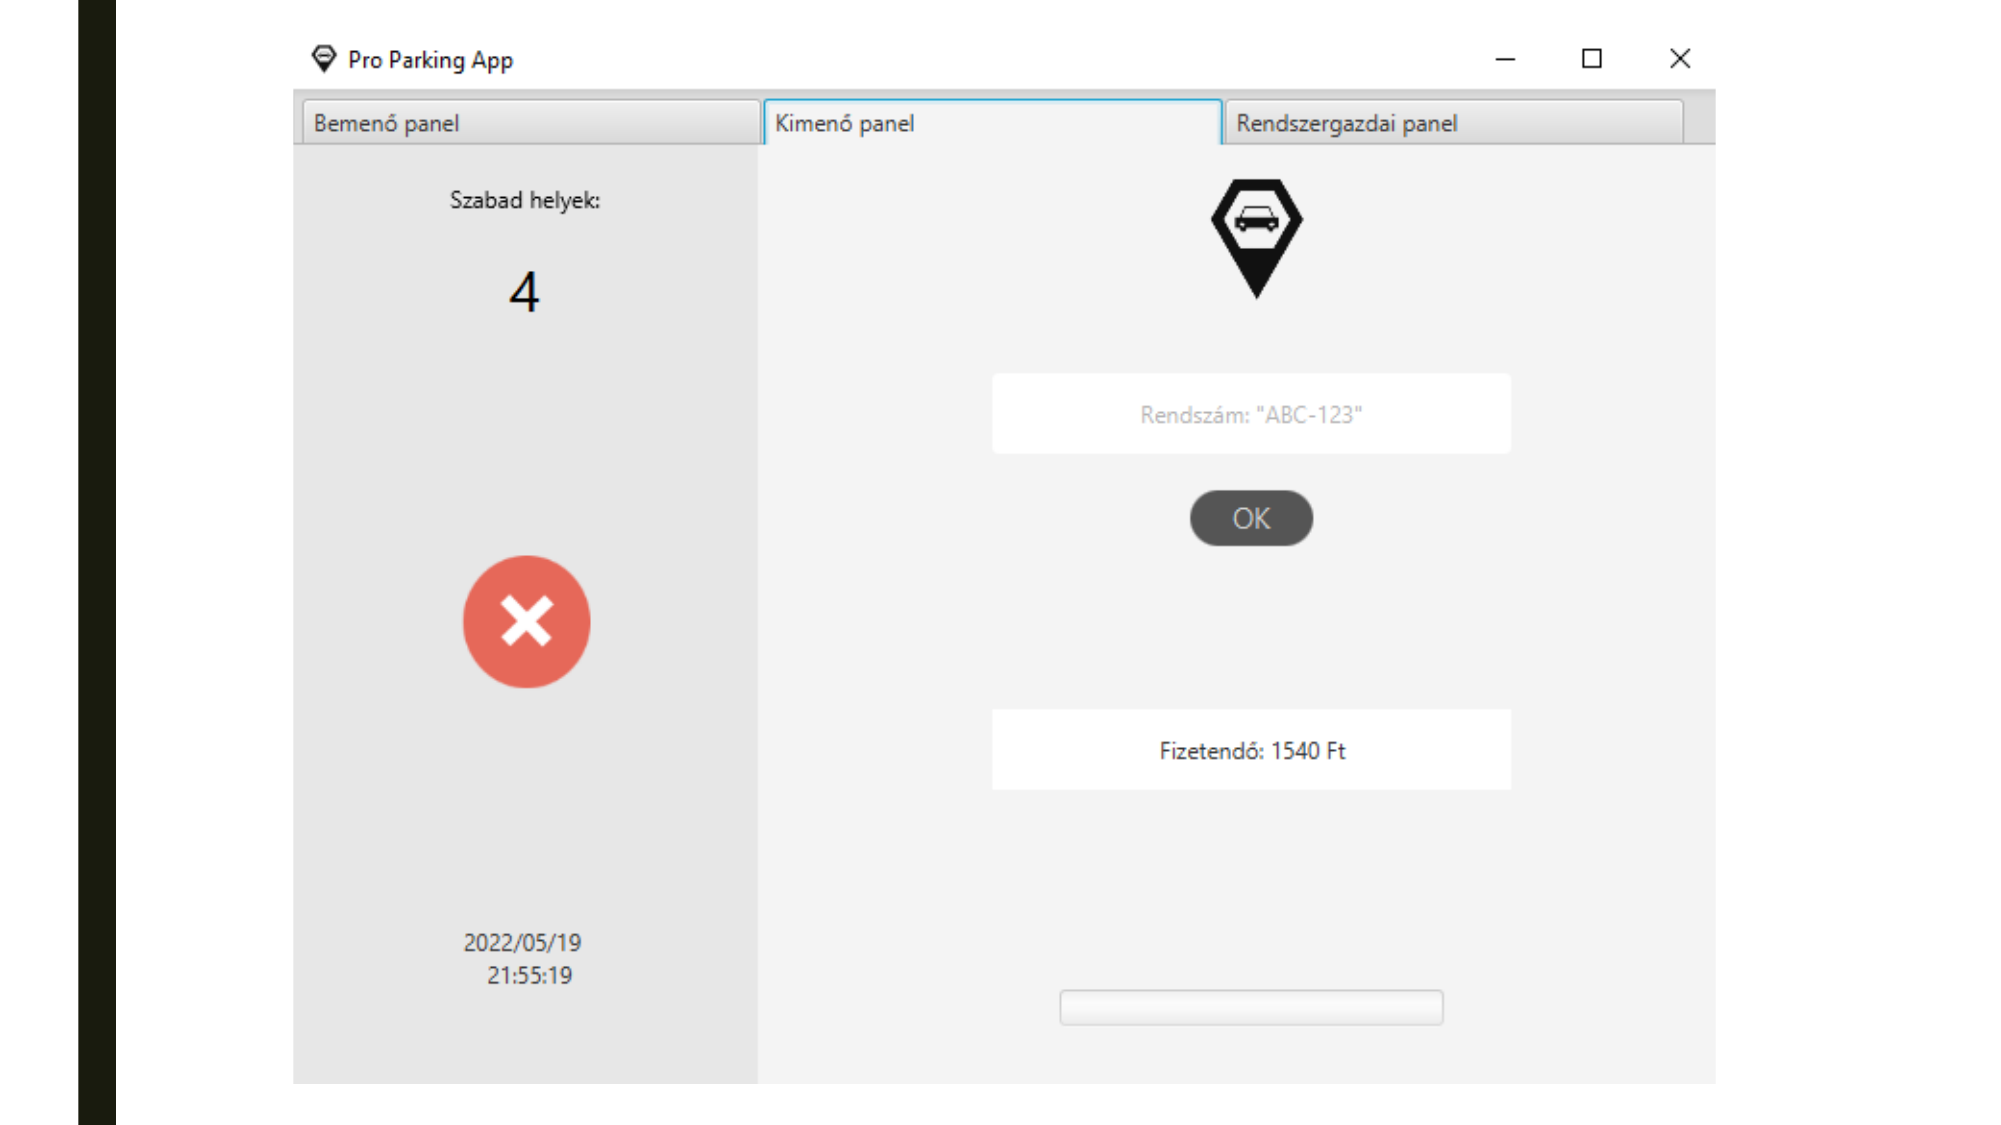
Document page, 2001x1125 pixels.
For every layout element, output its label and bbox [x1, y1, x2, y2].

list [293, 35, 1716, 1084]
